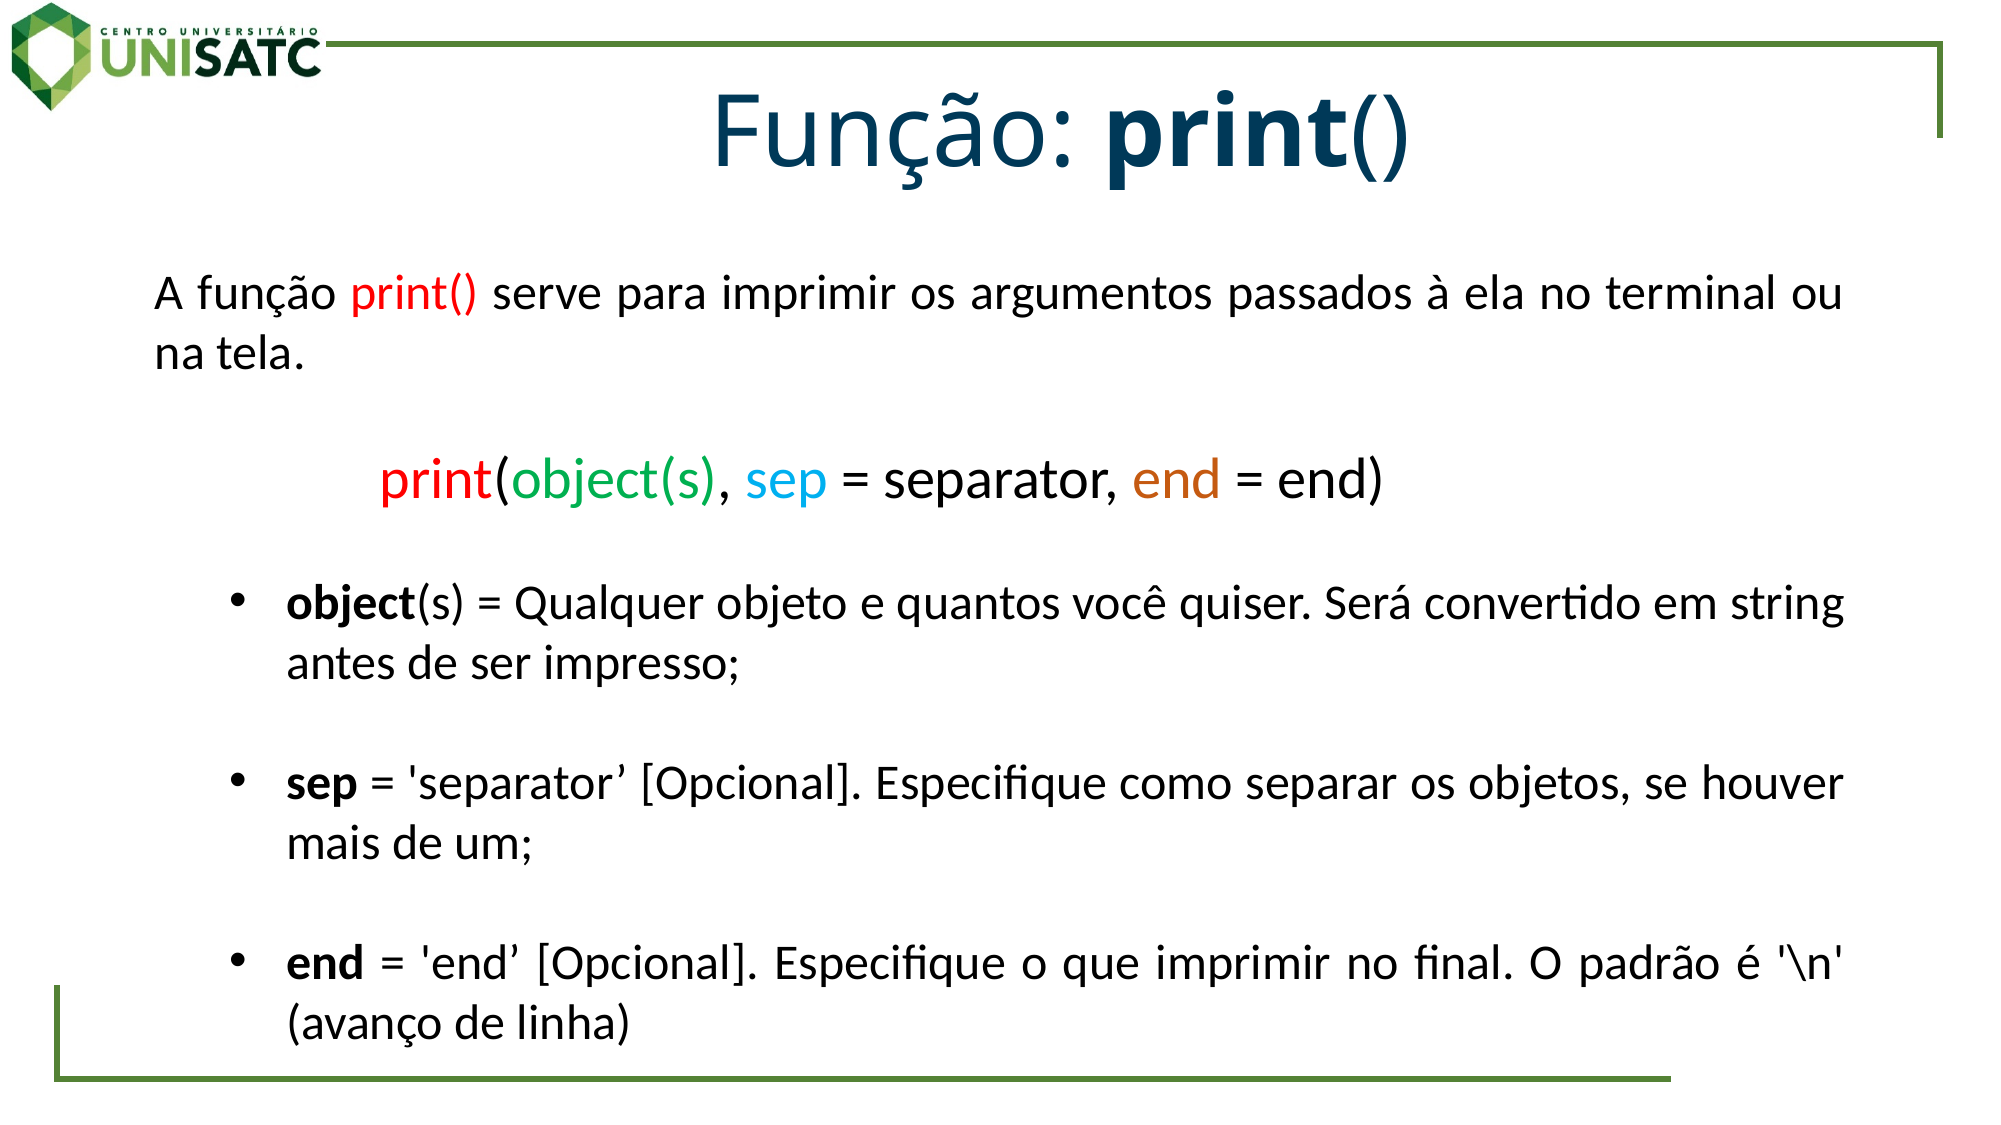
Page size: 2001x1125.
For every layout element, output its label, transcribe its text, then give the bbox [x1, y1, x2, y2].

picture [0, 0, 326, 114]
text_box Função: print() [167, 59, 1953, 195]
text_box A função print() serve para imprimir os argumentos passados à ela no terminal ou na tela. print(object(s), sep = separator, end = end) object(s) = Qualquer objeto e quantos você quiser. Será convertido em string antes de ser impresso; sep = 'separator’ [Opcional]. Especifique como separar os objetos, se houver mais de um; end = 'end’ [Opcional]. Especifique o que imprimir no final. O padrão é '\n' (avanço de linha) [139, 252, 1861, 1058]
